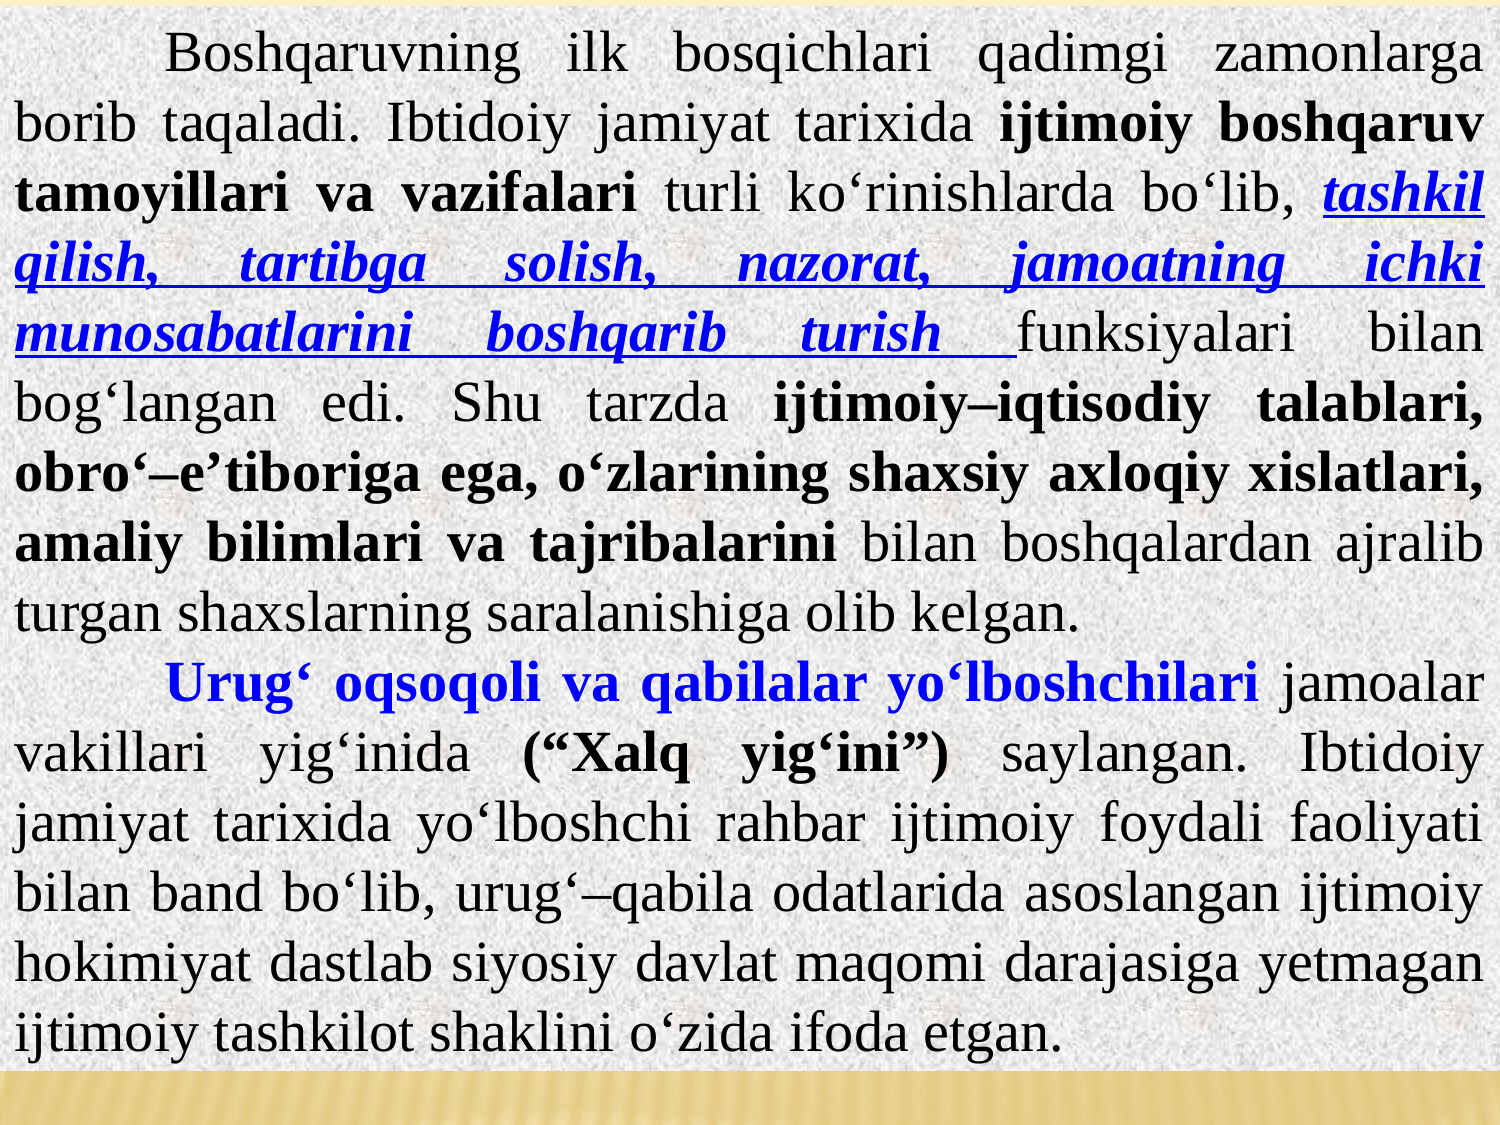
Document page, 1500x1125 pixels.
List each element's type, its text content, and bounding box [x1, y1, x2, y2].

text_box Boshqaruvning ilk bosqichlari qadimgi zamonlarga borib taqaladi. Ibtidoiy jamiyat tarixida ijtimoiy boshqaruv tamoyillari va vazifalari turli ko‘rinishlarda bo‘lib, tashkil qilish, tartibga solish, nazorat, jamoatning ichki munosabatlarini boshqarib turish funksiyalari bilan bog‘langan edi. Shu tarzda ijtimoiy–iqtisodiy talablari, obro‘–e’tiboriga ega, o‘zlarining shaxsiy axloqiy xislatlari, amaliy bilimlari va tajribalarini bilan boshqalardan ajralib turgan shaxslarning saralanishiga olib kelgan. Urug‘ oqsoqoli va qabilalar yo‘lboshchilari jamoalar vakillari yig‘inida (“Xalq yig‘ini”) saylangan. Ibtidoiy jamiyat tarixida yo‘lboshchi rahbar ijtimoiy foydali faoliyati bilan band bo‘lib, urug‘–qabila odatlarida asoslangan ijtimoiy hokimiyat dastlab siyosiy davlat maqomi darajasiga yetmagan ijtimoiy tashkilot shaklini o‘zida ifoda etgan. [0, 6, 1500, 1071]
picture [0, 0, 1500, 6]
picture [0, 1071, 1500, 1125]
